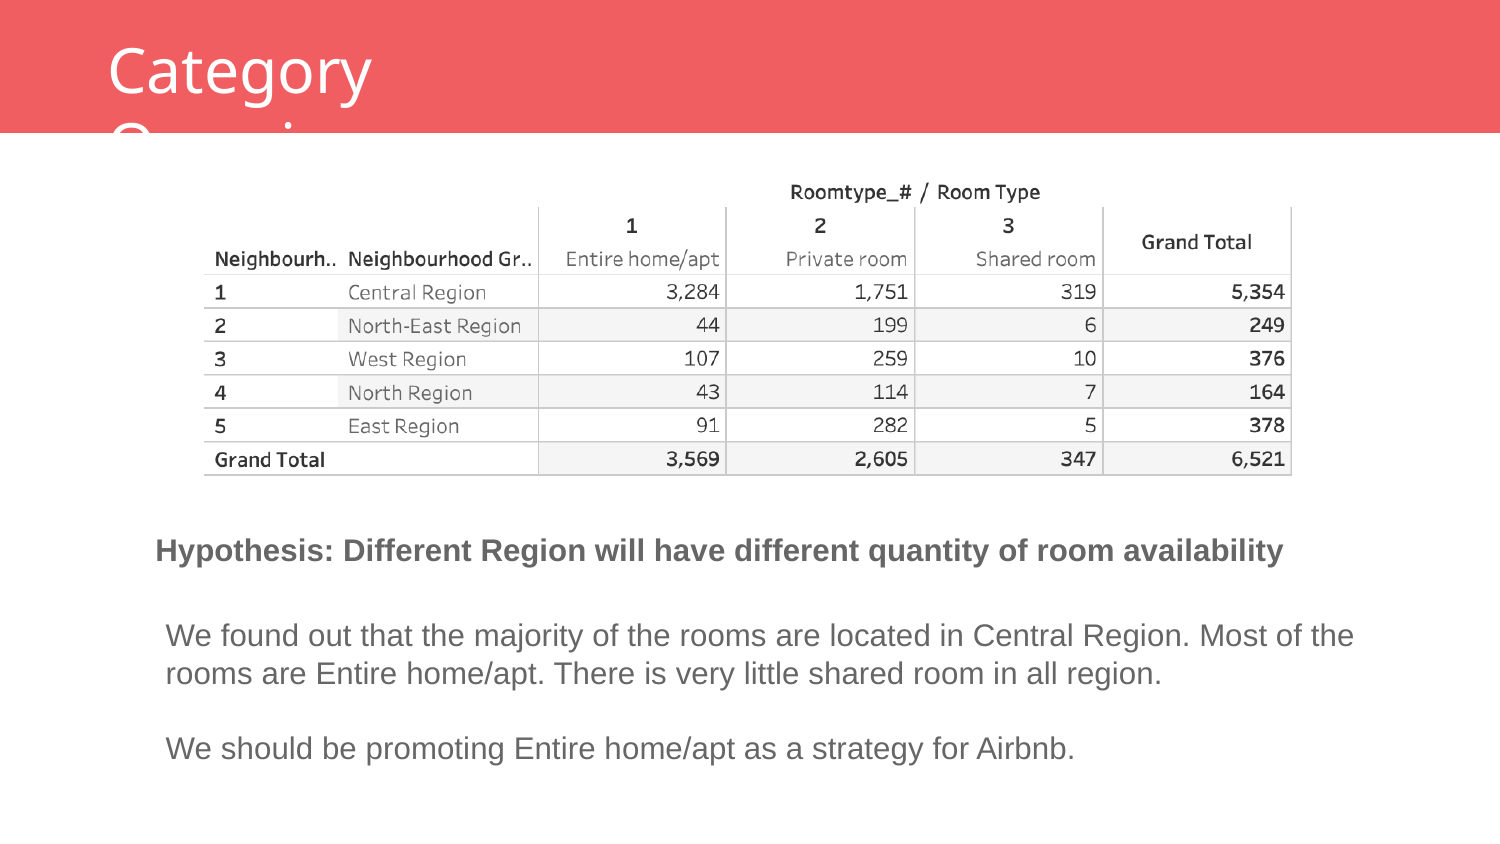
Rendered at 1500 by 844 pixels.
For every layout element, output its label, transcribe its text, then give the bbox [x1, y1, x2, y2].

text_box Hypothesis: Different Region will have different quantity of room availability [131, 515, 1350, 584]
text_box We found out that the majority of the rooms are located in Central Region. Most of the rooms are Entire home/apt. There is very little shared room in all region. We should be promoting Entire home/apt as a strategy for Airbnb. [150, 600, 1387, 802]
picture [0, 0, 1500, 134]
picture [204, 157, 1296, 488]
